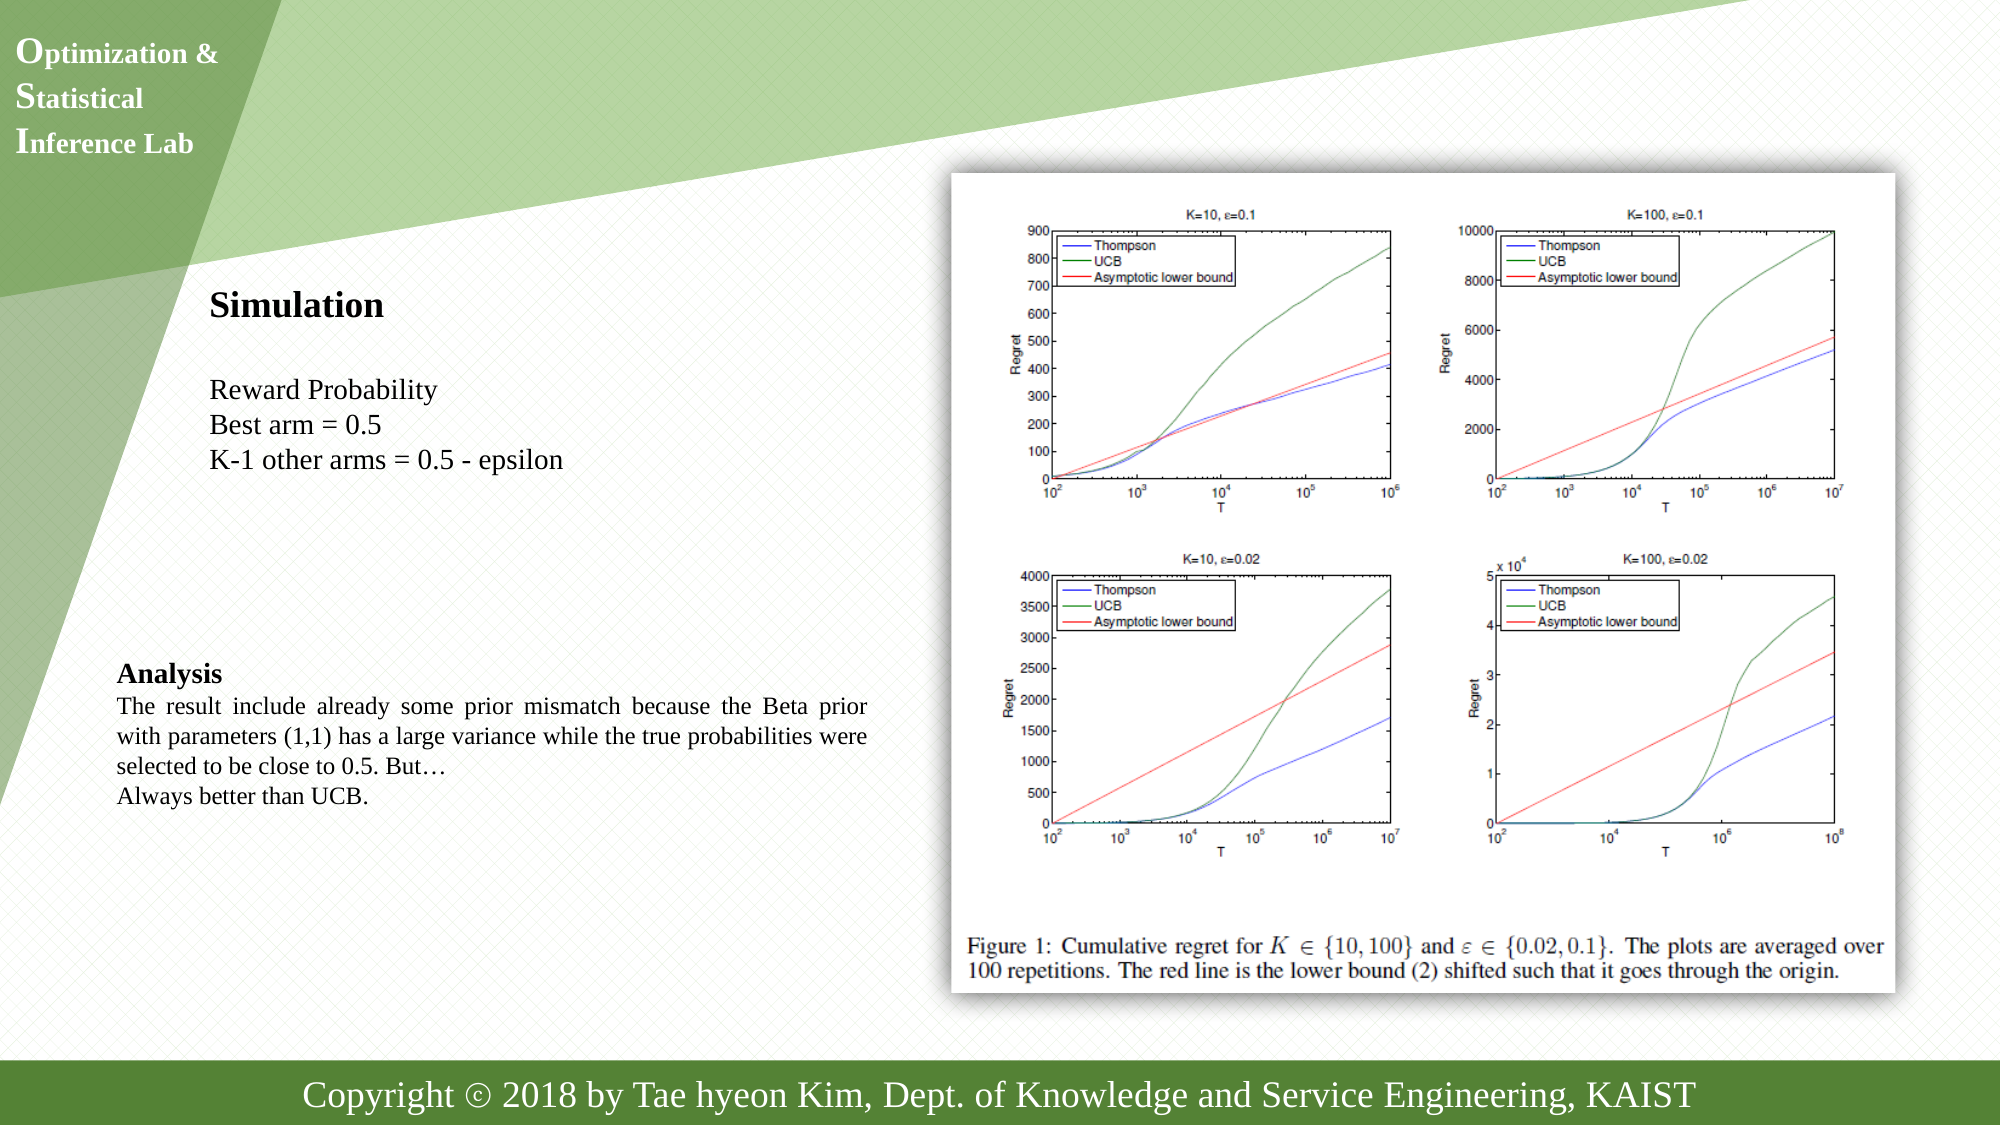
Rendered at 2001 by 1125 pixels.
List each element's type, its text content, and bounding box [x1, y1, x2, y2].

picture [951, 173, 1896, 993]
text_box Analysis The result include already some prior mismatch because the Beta prior with parameters (1,1) has a large variance while the true probabilities were selected to be close to 0.5. But… Always better than UCB. [101, 647, 884, 817]
text_box Simulation Reward Probability Best arm = 0.5 K-1 other arms = 0.5 - epsilon [194, 272, 579, 483]
